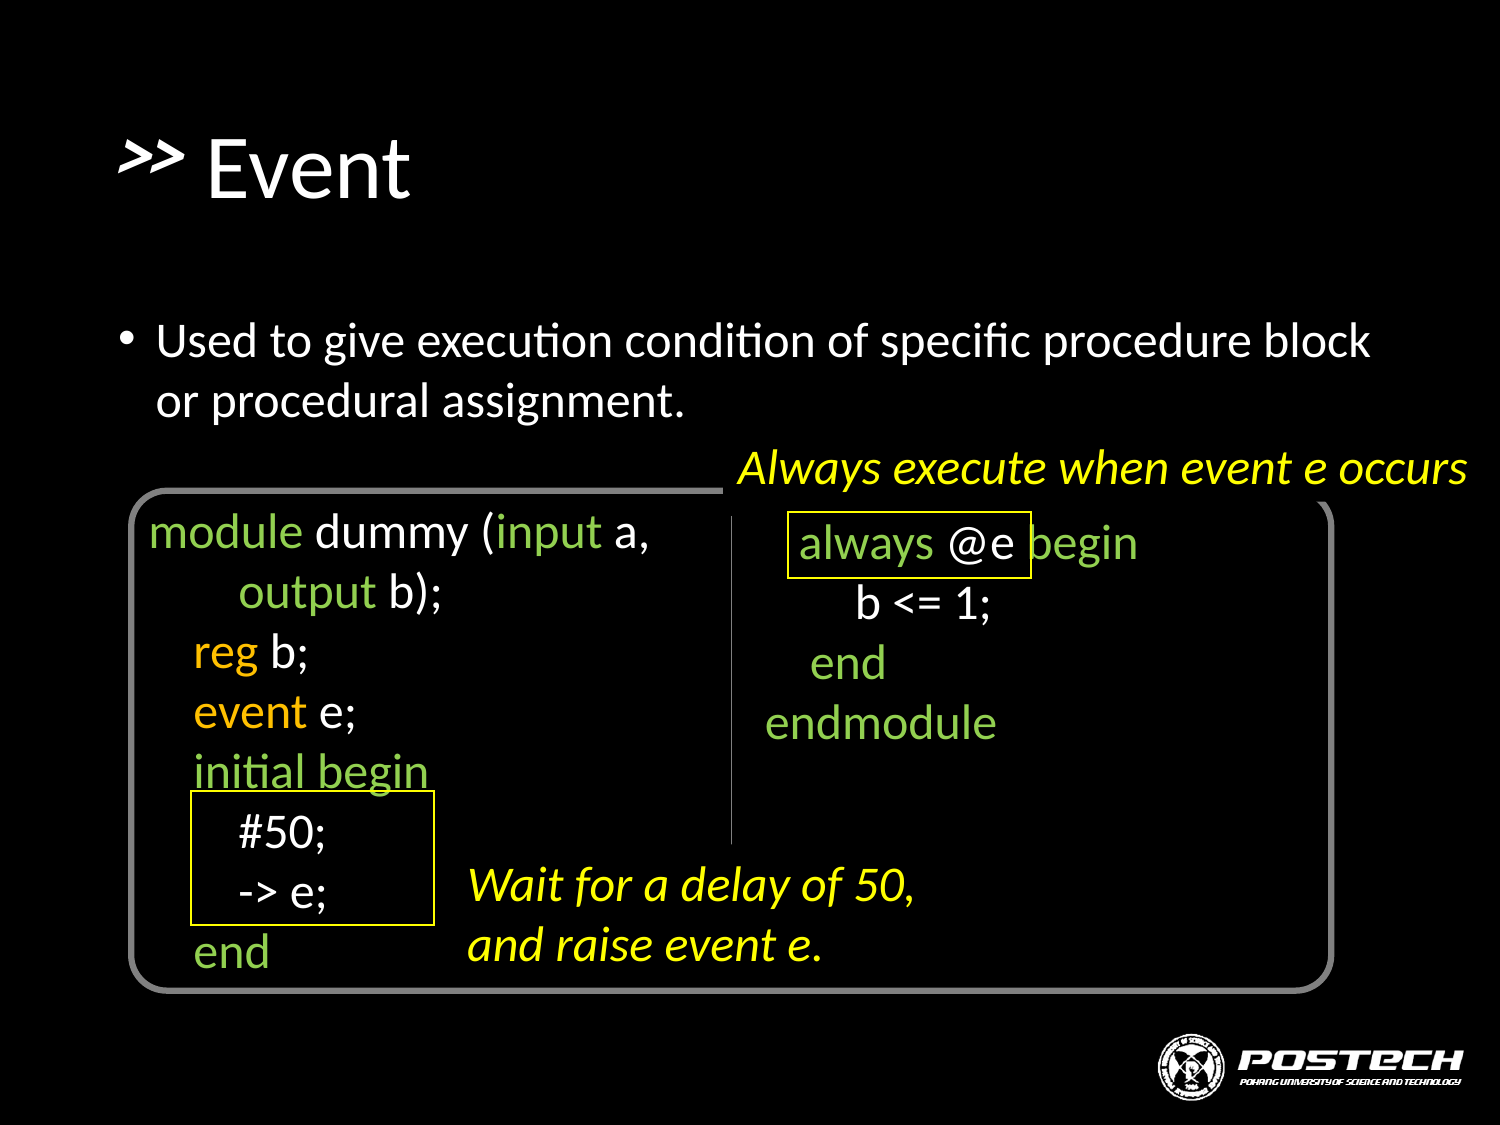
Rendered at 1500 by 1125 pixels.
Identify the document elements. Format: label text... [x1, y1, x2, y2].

title Event [190, 59, 1397, 278]
picture [1225, 1050, 1474, 1096]
text_box Always execute when event e occurs [723, 426, 1484, 502]
list Used to give execution condition of specific procedure block or procedural assignment. [103, 299, 1397, 454]
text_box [131, 490, 1332, 991]
